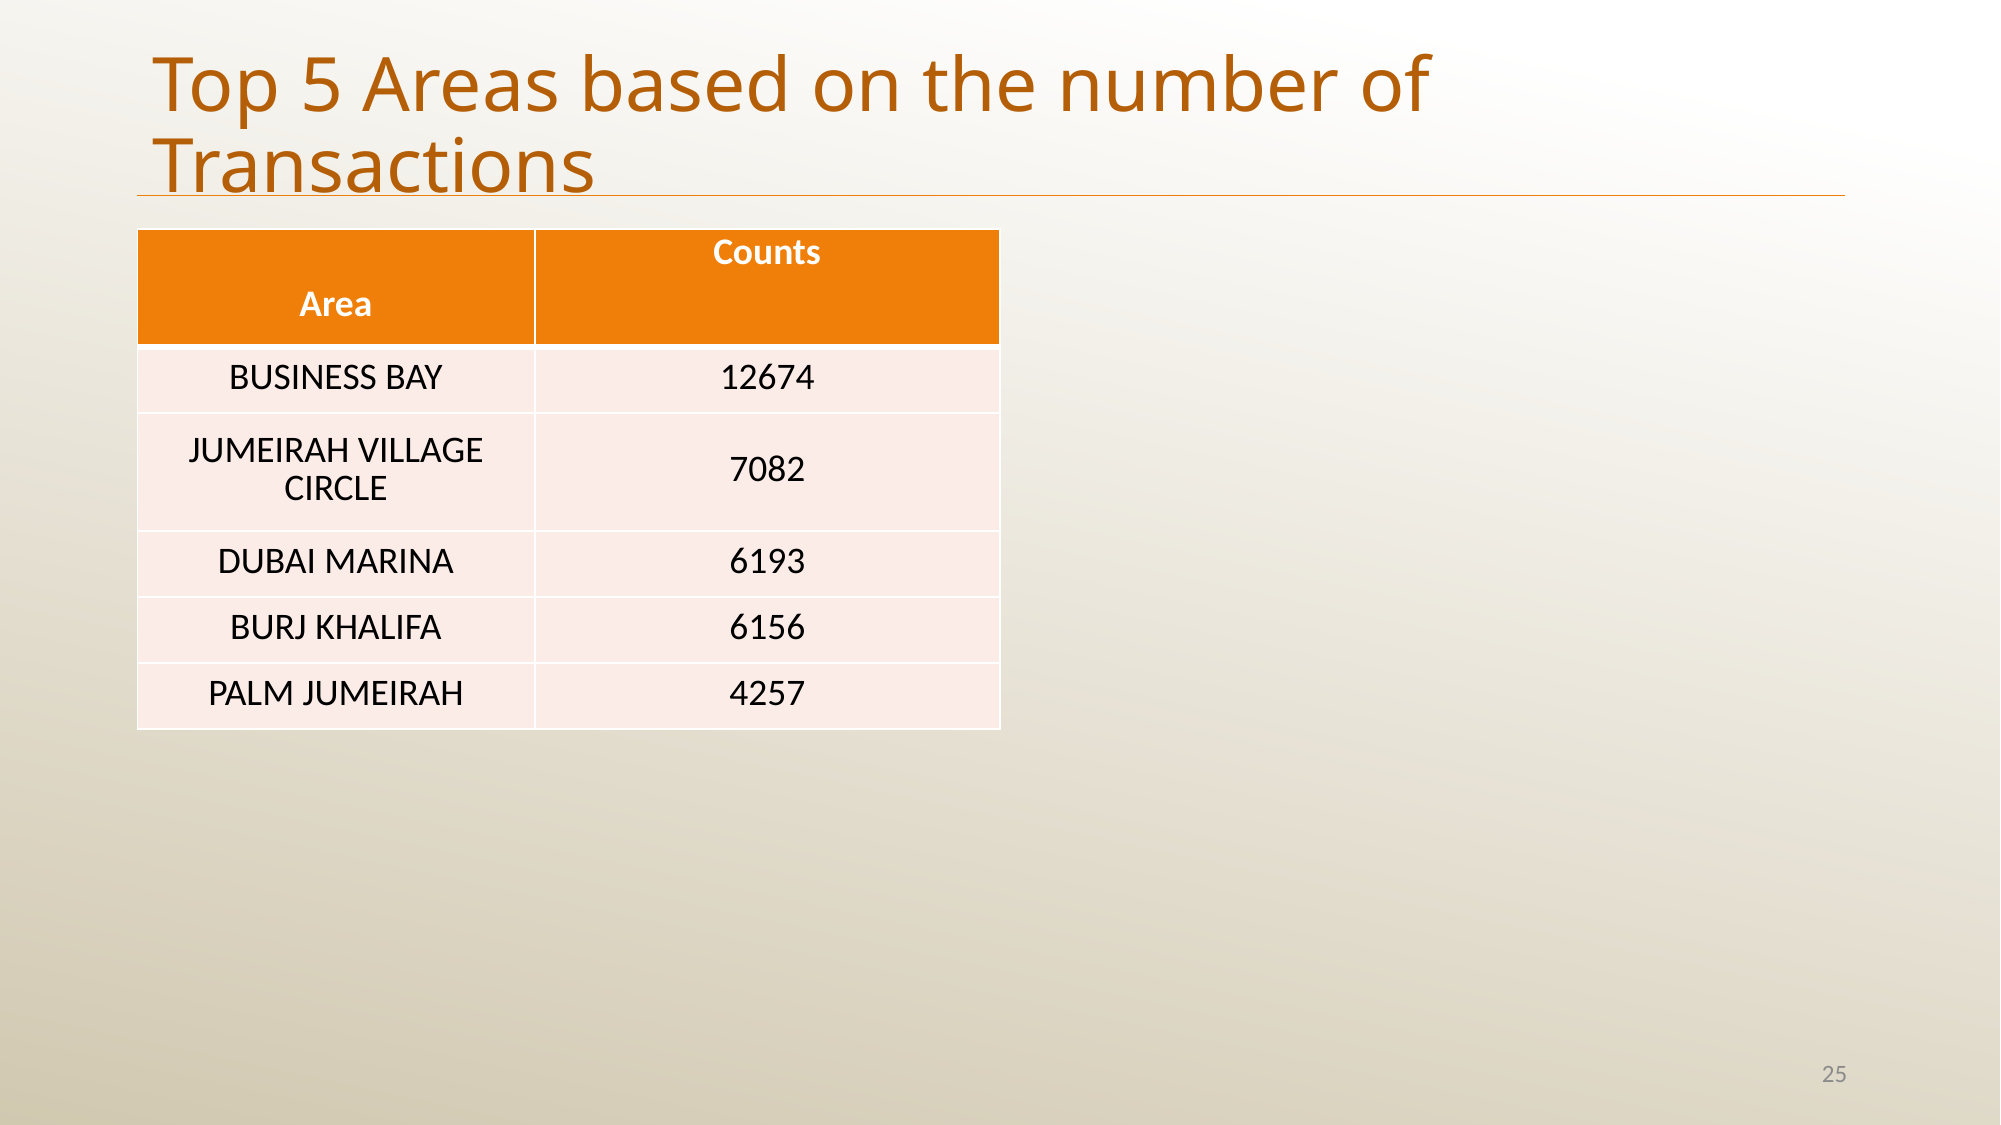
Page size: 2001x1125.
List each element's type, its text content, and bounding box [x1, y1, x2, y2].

table_cell JUMEIRAH VILLAGE CIRCLE [138, 414, 534, 530]
table_cell 6156 [536, 598, 999, 662]
table_header Counts [536, 230, 999, 344]
table_cell BUSINESS BAY [138, 350, 534, 412]
table_cell 7082 [536, 414, 999, 530]
text_box Top 5 Areas based on the number of Transactions [137, 59, 1863, 196]
table_cell DUBAI MARINA [138, 532, 534, 596]
table_cell 6193 [536, 532, 999, 596]
slide_number 25 [1412, 1042, 1863, 1103]
table_cell BURJ KHALIFA [138, 598, 534, 662]
table_cell 12674 [536, 350, 999, 412]
table_header Area [138, 230, 534, 344]
table_cell 4257 [536, 664, 999, 728]
table_cell PALM JUMEIRAH [138, 664, 534, 728]
